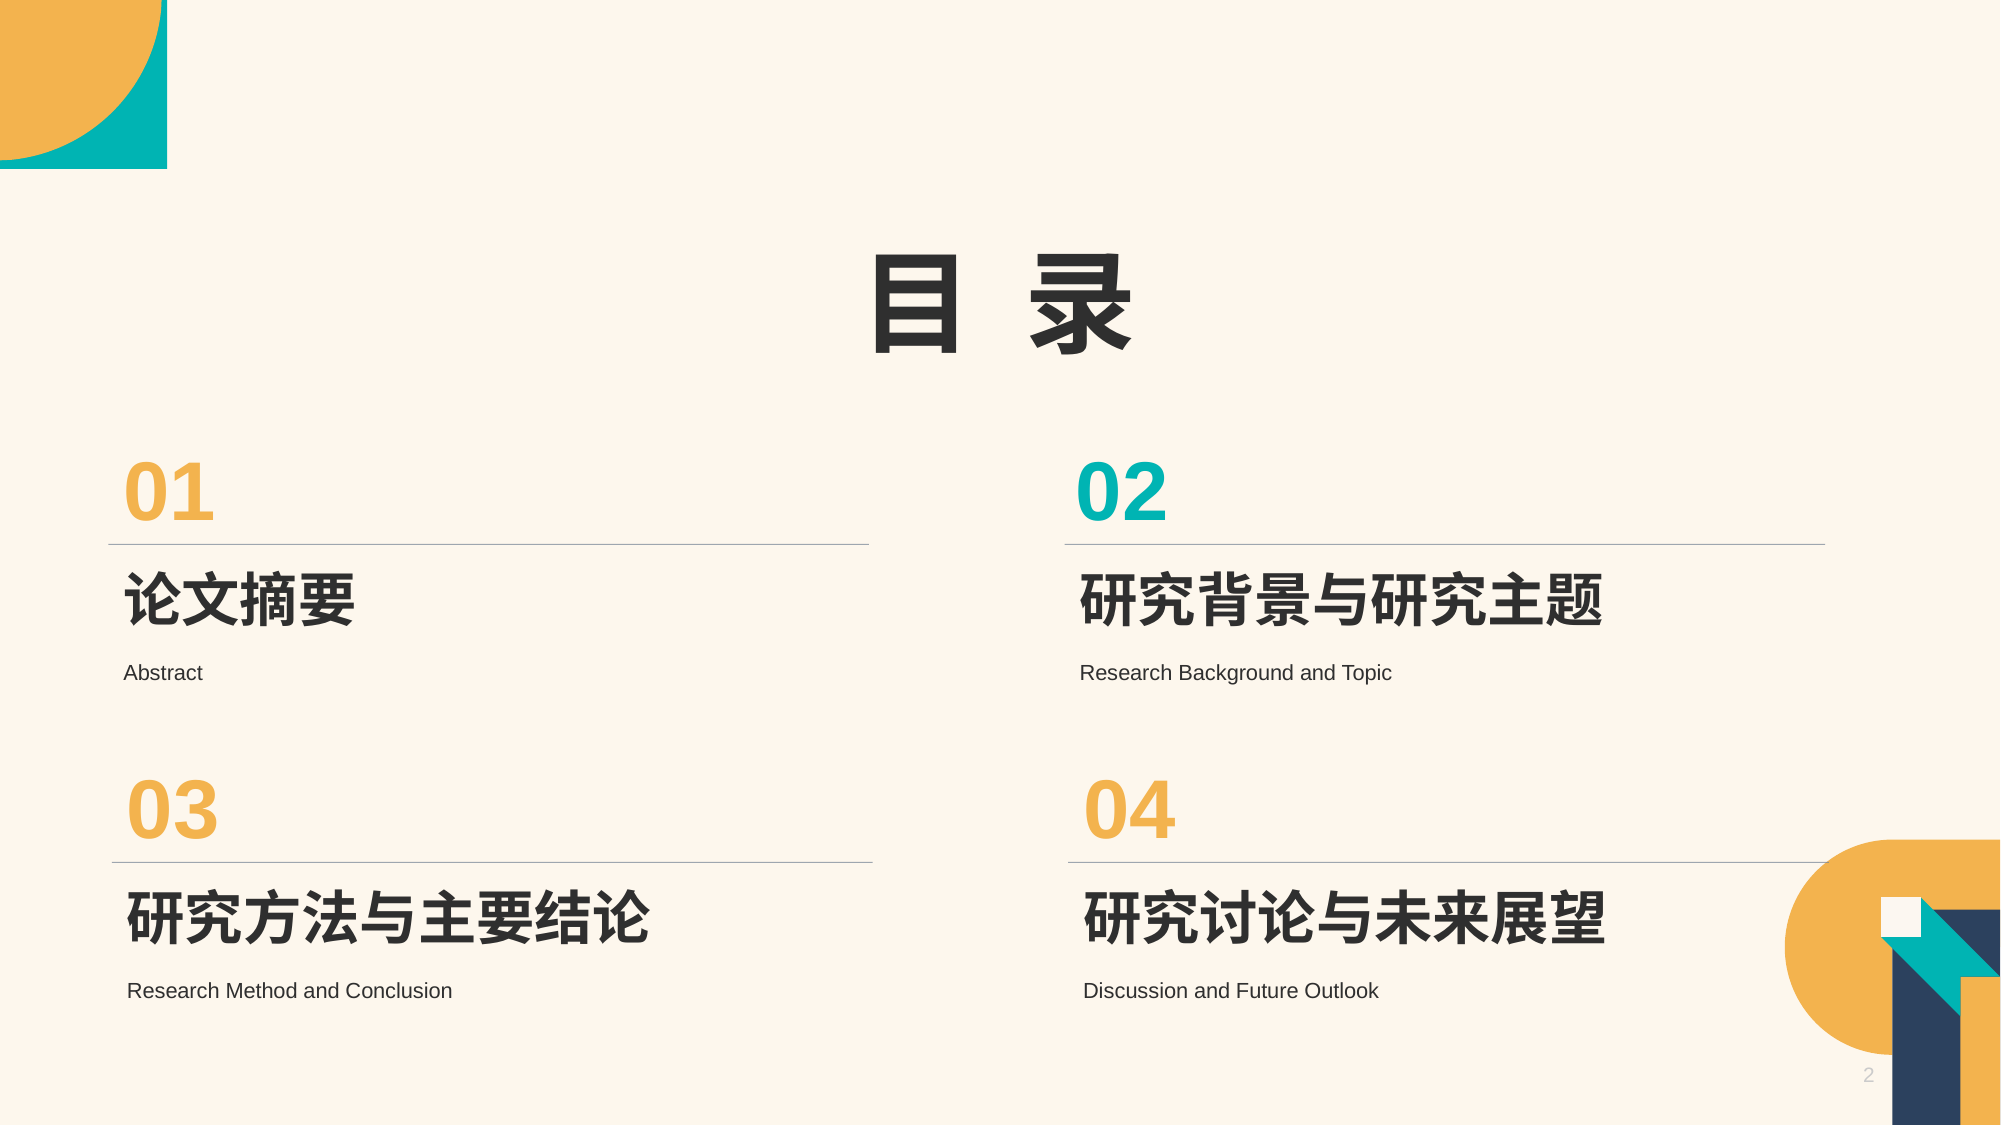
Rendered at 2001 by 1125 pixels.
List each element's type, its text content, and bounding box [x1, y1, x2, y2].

text_box 目 录 [754, 216, 1243, 383]
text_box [108, 428, 1890, 1012]
slide_number 2 [1452, 1056, 1890, 1092]
